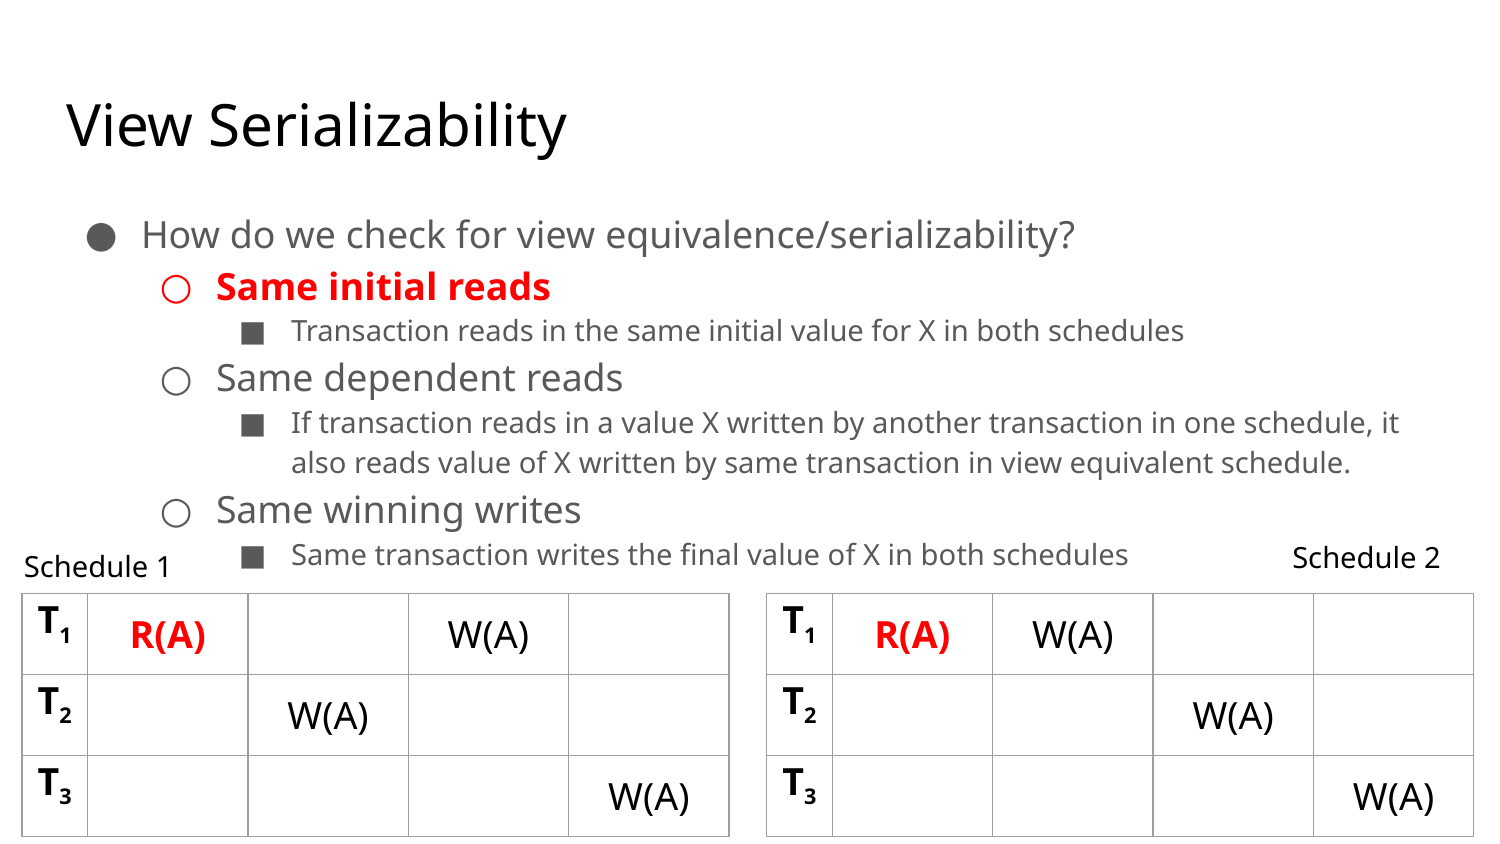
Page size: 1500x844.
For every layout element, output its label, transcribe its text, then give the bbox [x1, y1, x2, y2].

table_cell [569, 675, 728, 755]
table_cell [1314, 675, 1473, 755]
table_cell [88, 675, 247, 755]
table_cell W(A) [249, 675, 408, 755]
table_header [1314, 594, 1473, 674]
table_cell [88, 756, 247, 836]
table_header [1154, 594, 1313, 674]
table_cell [993, 756, 1152, 836]
table_header [569, 594, 728, 674]
table_header [249, 594, 408, 674]
table_header T1 [767, 594, 832, 674]
text_box Schedule 1 [8, 533, 206, 599]
table_cell W(A) [1314, 756, 1473, 836]
table_cell [409, 675, 568, 755]
table_cell [1154, 756, 1313, 836]
table_cell T3 [23, 756, 87, 836]
list How do we check for view equivalence/serializability? Same initial reads Transaction reads in the same initial value for X in both schedules Same dependent reads If transaction reads in a value X written by another transaction in one schedule, it also reads value of X written by same transaction in view equivalent schedule. Same winning writes Same transaction writes the final value of X in both schedules [51, 189, 1460, 522]
table_header R(A) [88, 594, 247, 674]
table_cell [833, 675, 992, 755]
table_cell W(A) [569, 756, 728, 836]
table_cell [249, 756, 408, 836]
title View Serializability [51, 72, 1449, 167]
table_cell [833, 756, 992, 836]
table_header R(A) [833, 594, 992, 674]
table_cell W(A) [1154, 675, 1313, 755]
table_cell [993, 675, 1152, 755]
table_cell T2 [767, 675, 832, 755]
table_cell [409, 756, 568, 836]
table_header W(A) [993, 594, 1152, 674]
table_header W(A) [409, 594, 568, 674]
text_box Schedule 2 [1277, 524, 1474, 590]
table_cell T2 [23, 675, 87, 755]
table_cell T3 [767, 756, 832, 836]
table_header T1 [23, 599, 87, 674]
